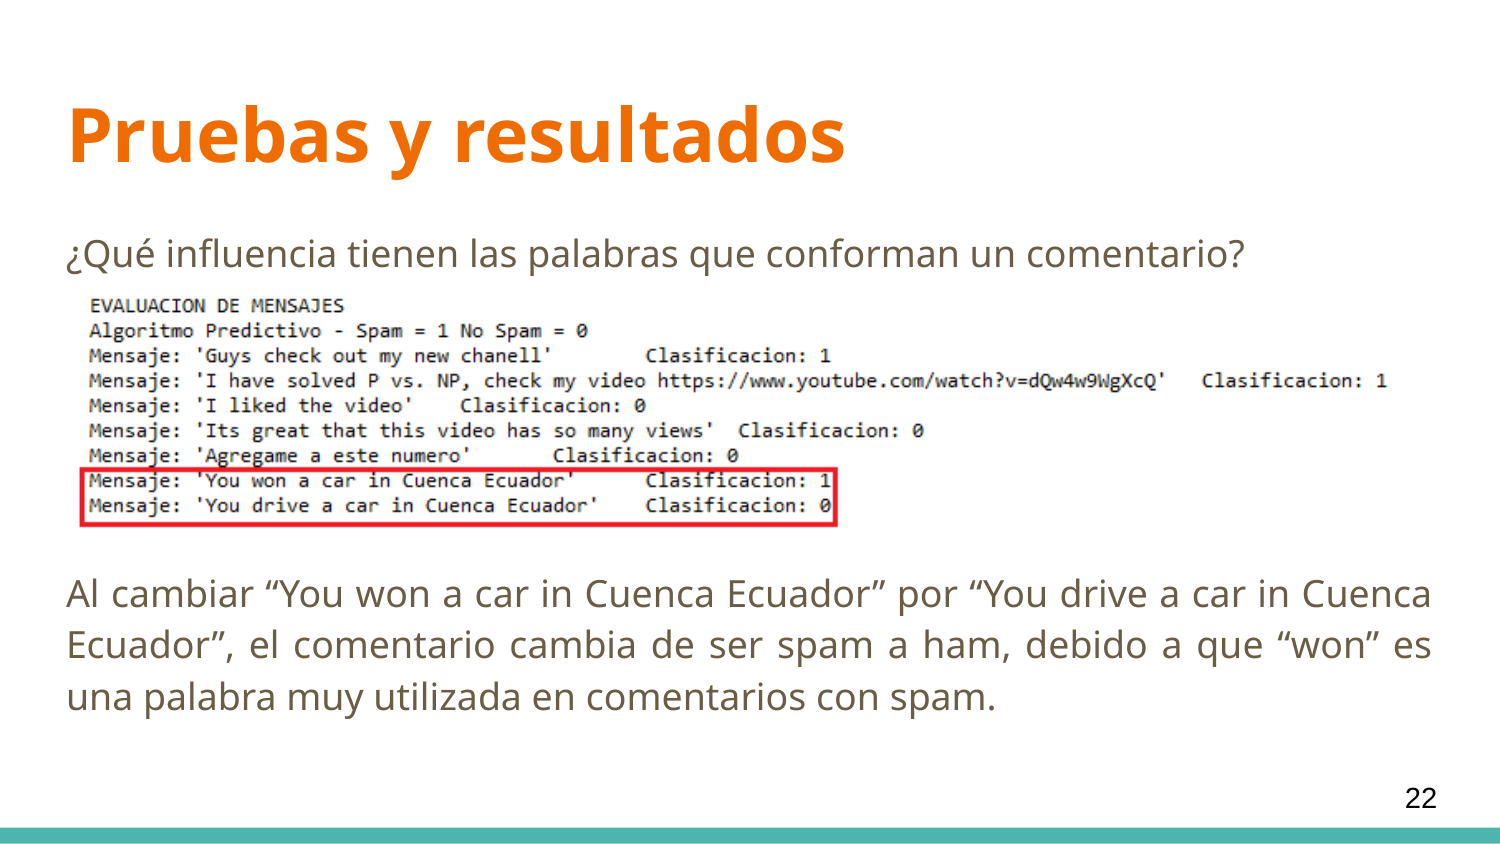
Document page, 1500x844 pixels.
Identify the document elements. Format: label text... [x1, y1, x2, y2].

picture [75, 291, 1401, 539]
list ¿Qué influencia tienen las palabras que conforman un comentario? Al cambiar “You won a car in Cuenca Ecuador” por “You drive a car in Cuenca Ecuador”, el comentario cambia de ser spam a ham, debido a que “won” es una palabra muy utilizada en comentarios con spam. [51, 207, 1449, 750]
slide_number 22 [1389, 764, 1480, 830]
title Pruebas y resultados [51, 72, 1449, 189]
